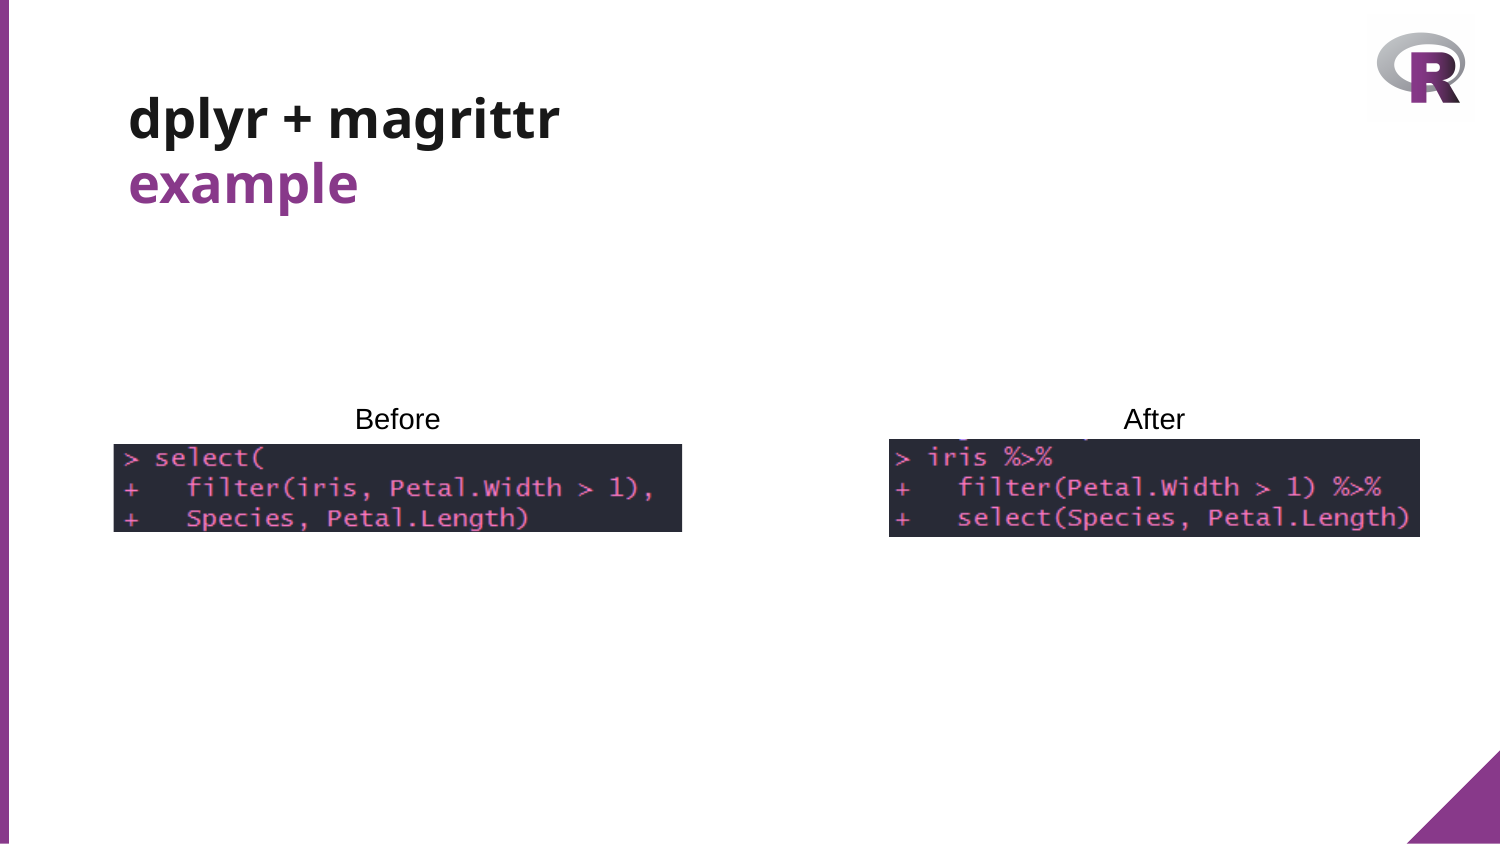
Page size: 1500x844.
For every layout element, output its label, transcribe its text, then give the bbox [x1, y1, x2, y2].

text_box Before [325, 385, 471, 443]
picture [1367, 14, 1475, 122]
title dplyr + magrittr example [113, 69, 643, 210]
picture [889, 439, 1420, 537]
text_box After [1081, 385, 1228, 438]
picture [113, 444, 683, 532]
